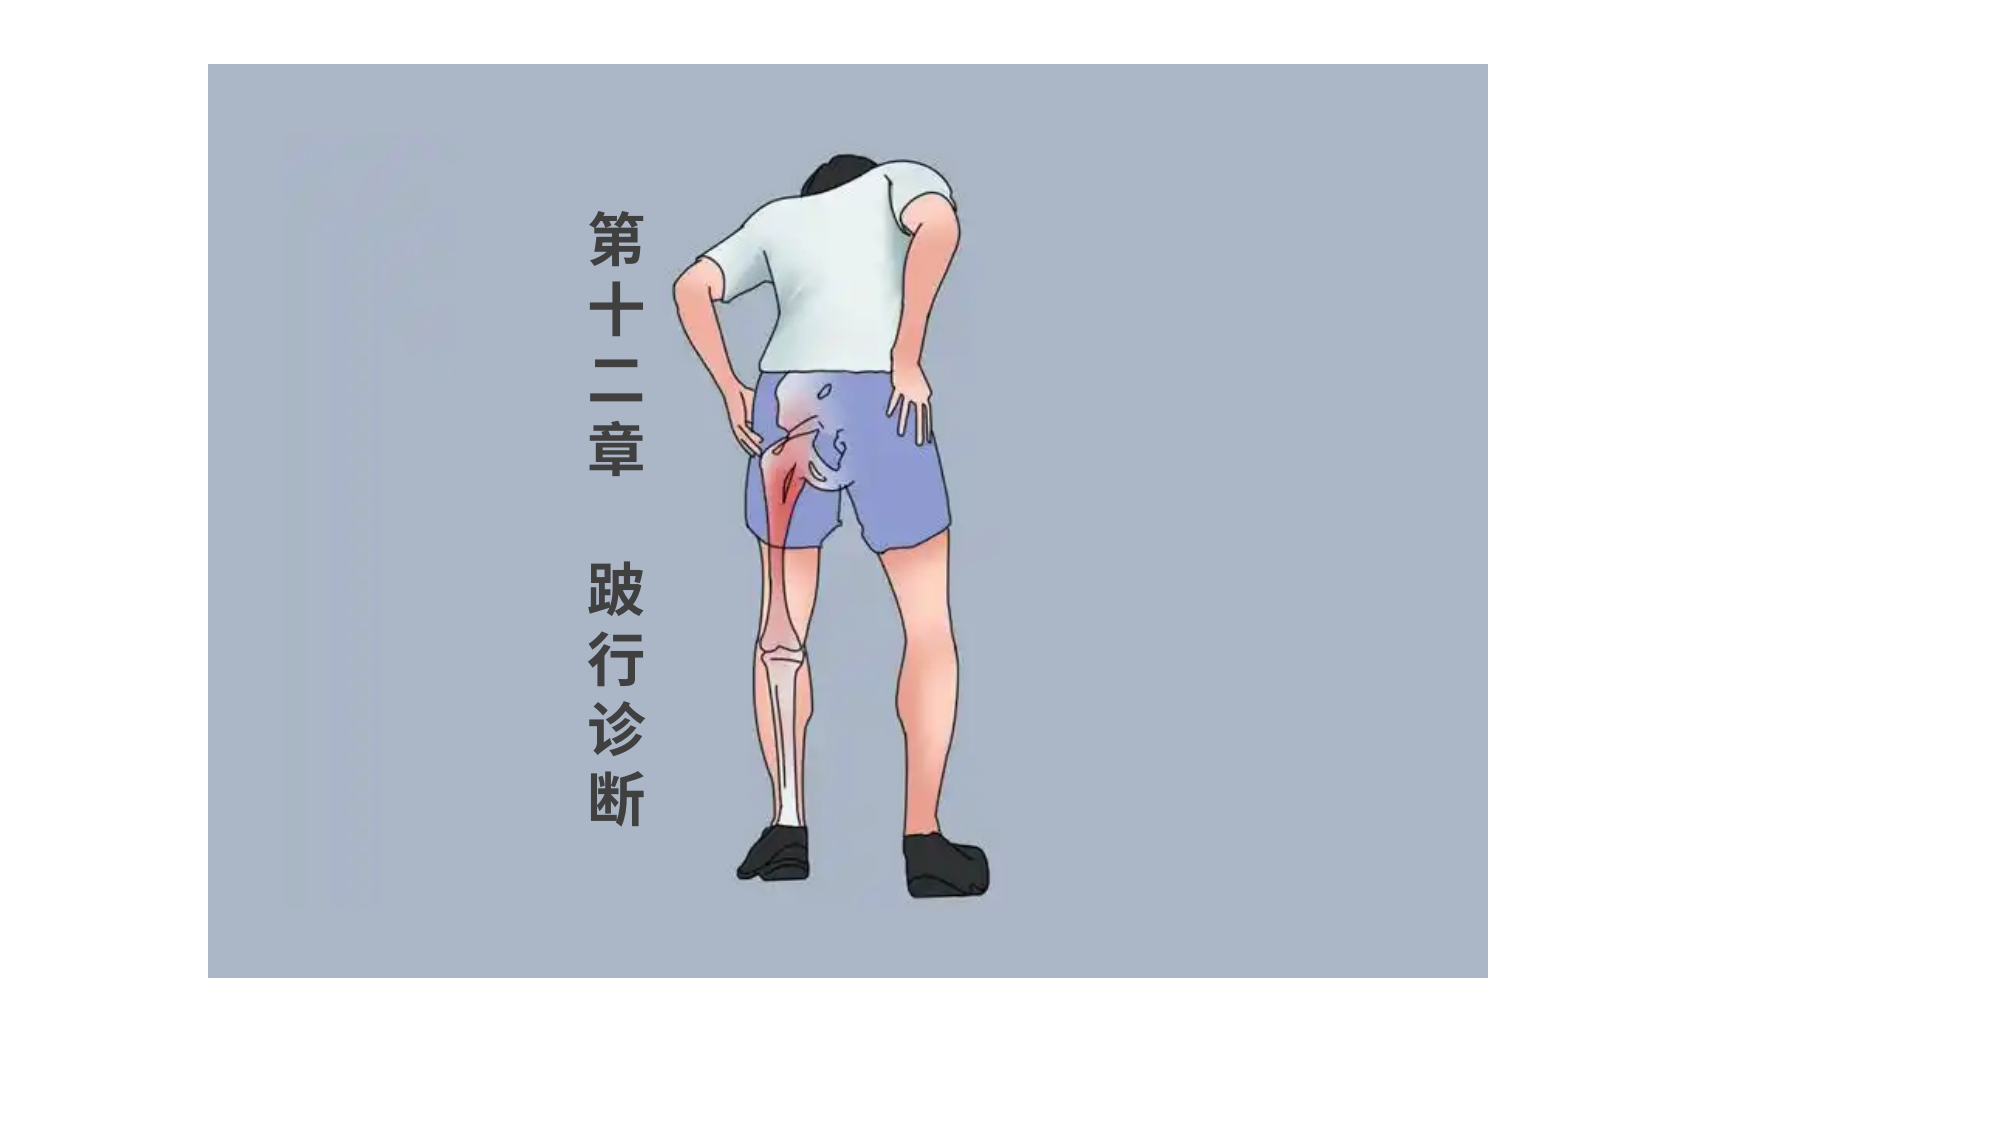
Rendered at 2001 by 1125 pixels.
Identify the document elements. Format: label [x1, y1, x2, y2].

text_box [207, 64, 1488, 978]
